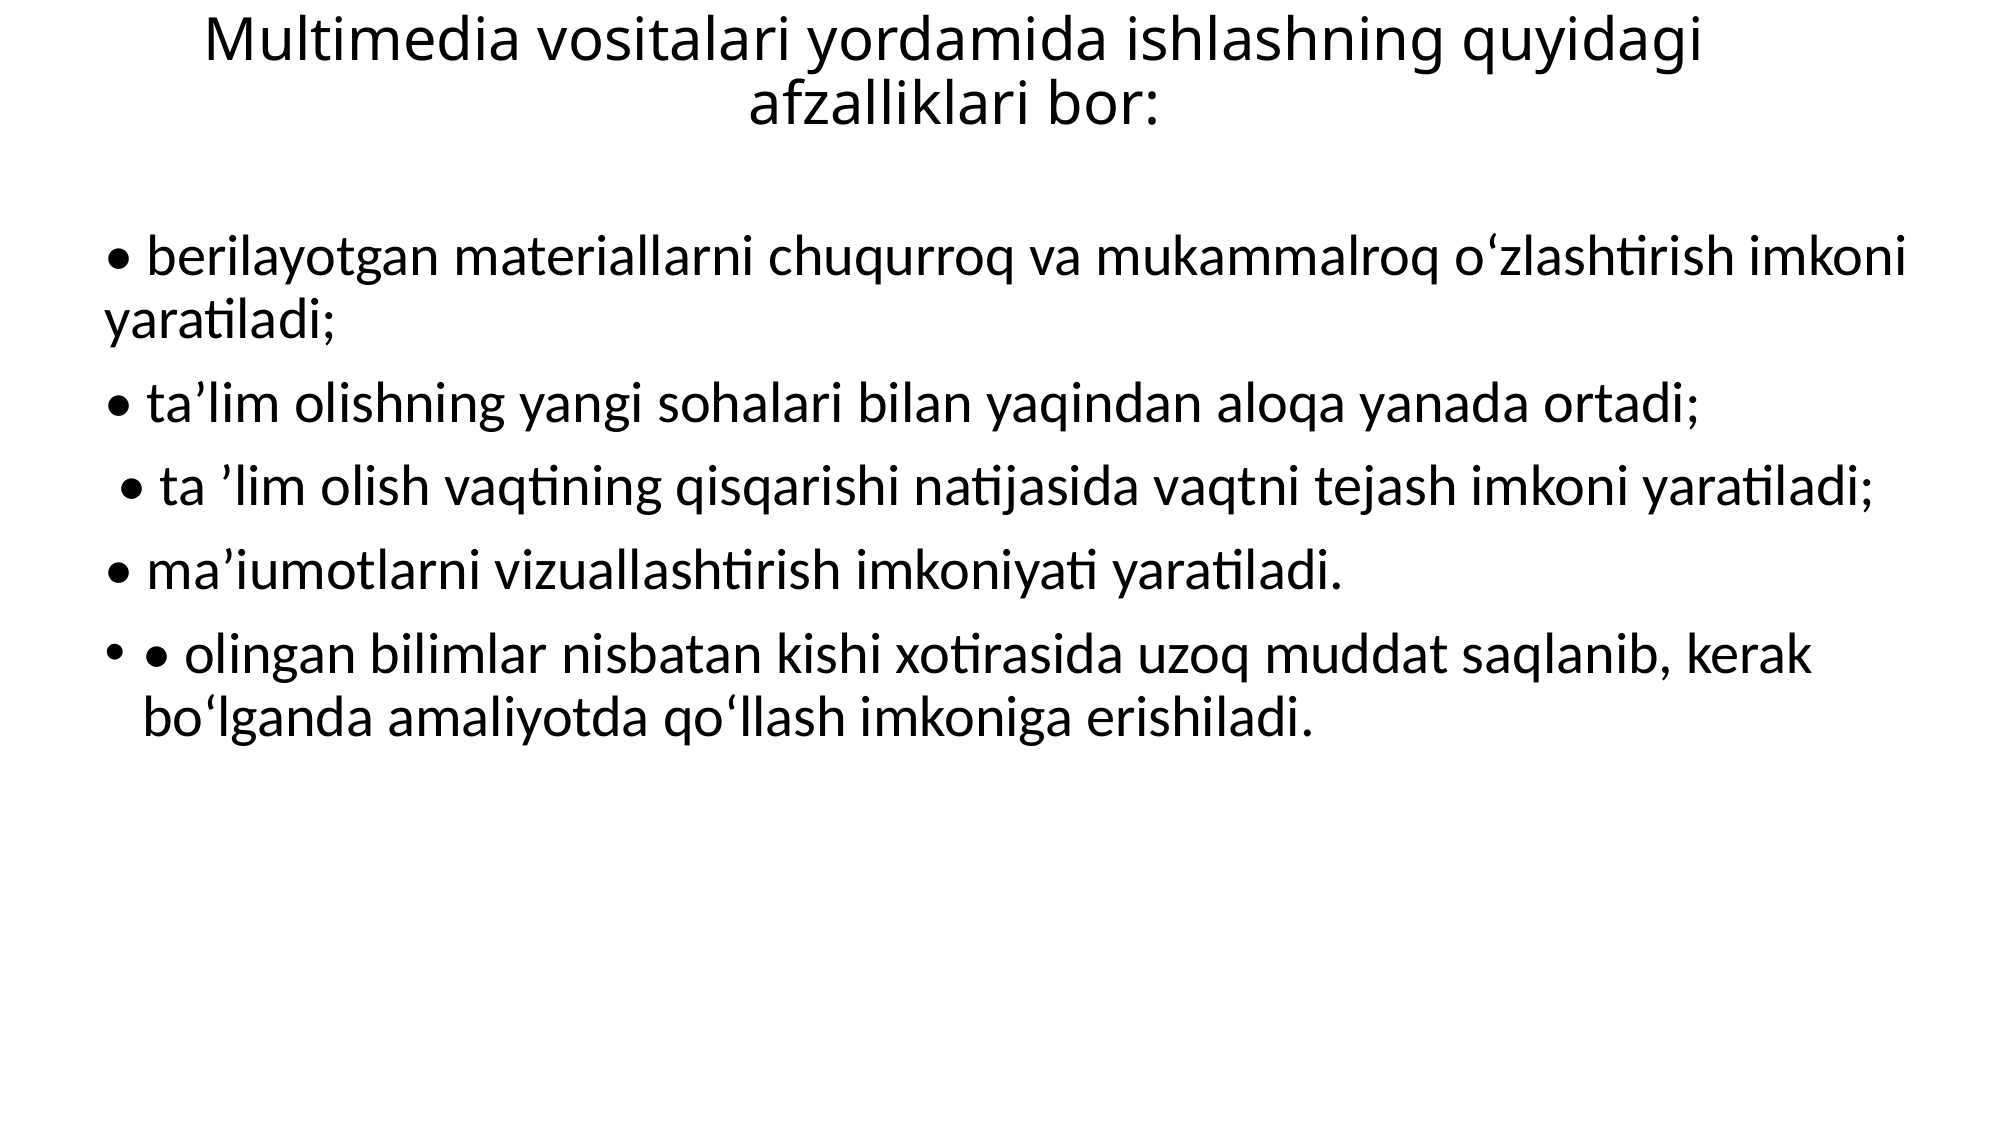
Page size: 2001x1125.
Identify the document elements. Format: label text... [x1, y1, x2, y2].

list • berilayotgan materiallarni chuqurroq va mukammalroq o‘zlashtirish imkoni yaratiladi; • ta’lim olishning yangi sohalari bilan yaqindan aloqa yanada ortadi; • ta ’lim olish vaqtining qisqarishi natijasida vaqtni tejash imkoni yaratiladi; • ma’iumotlarni vizuallashtirish imkoniyati yaratiladi. • olingan bilimlar nisbatan kishi xotirasida uzoq muddat saqlanib, kerak bo‘lganda amaliyotda qo‘llash imkoniga erishiladi. [89, 217, 1926, 1014]
title Multimedia vositalari yordamida ishlashning quyidagi afzalliklari bor: [47, 0, 1863, 218]
